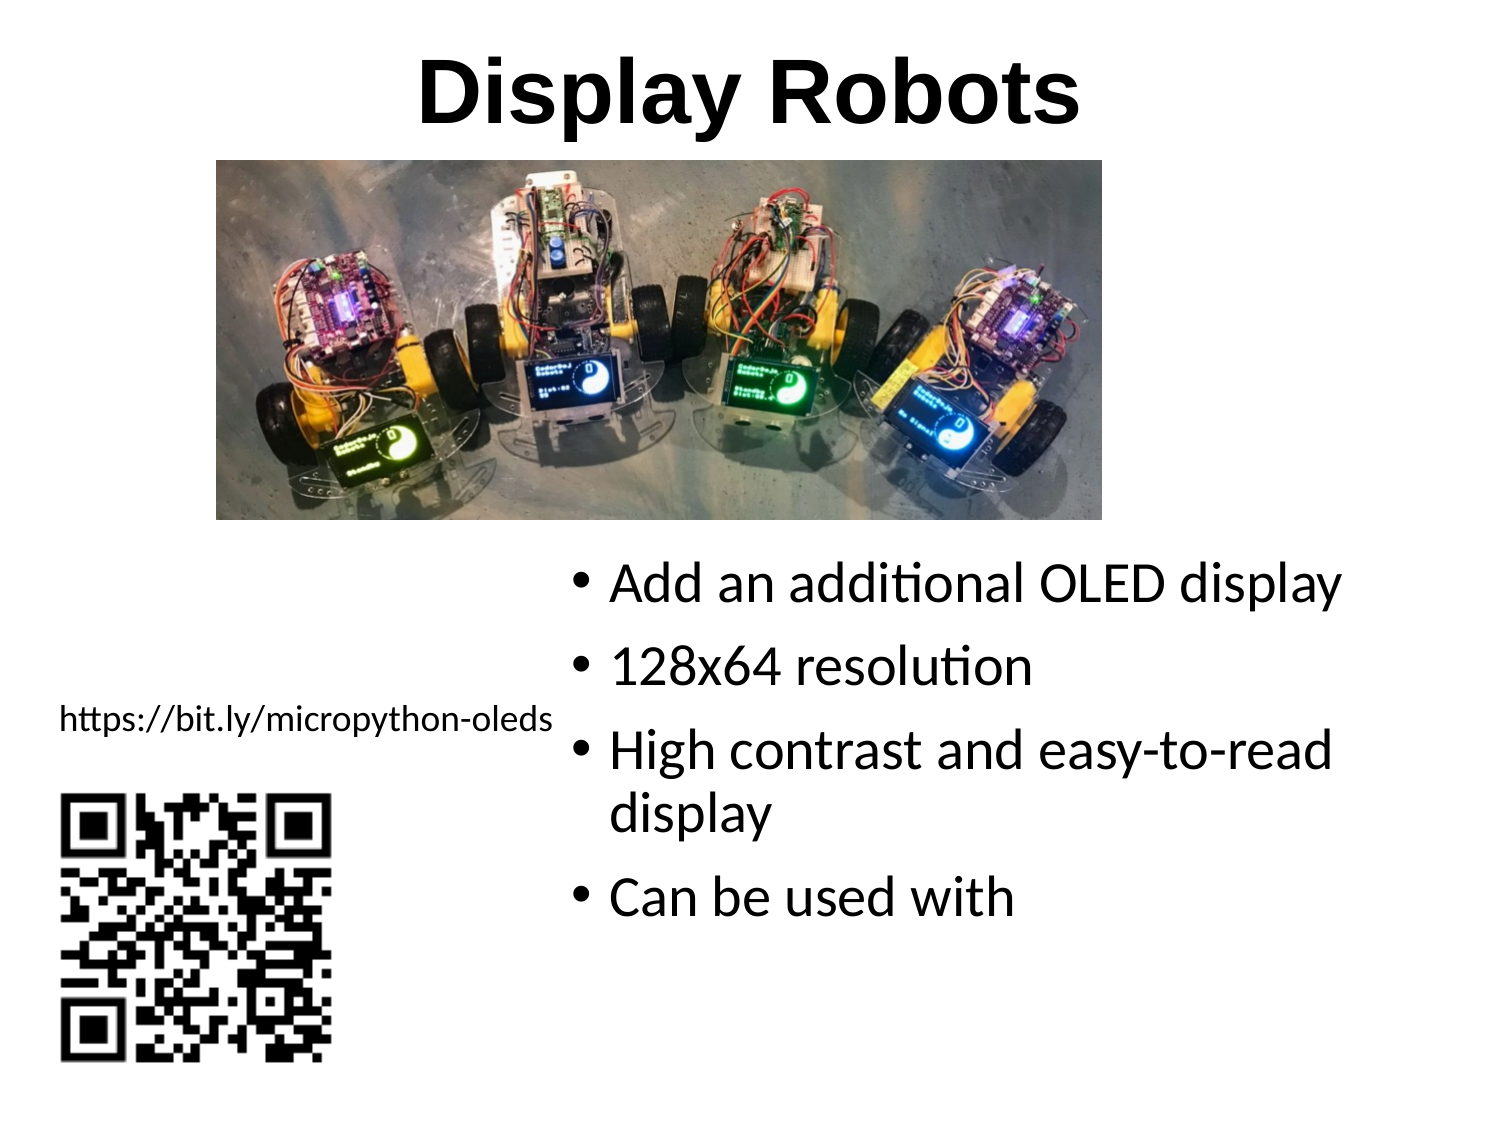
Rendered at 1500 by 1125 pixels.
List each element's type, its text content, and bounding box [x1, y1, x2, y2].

text_box https://bit.ly/micropython-oleds [44, 686, 569, 747]
picture [216, 160, 1102, 520]
list Add an additional OLED display 128x64 resolution High contrast and easy-to-read display Can be used with [556, 544, 1396, 1125]
title Display Robots [52, 3, 1447, 185]
picture [52, 790, 341, 1075]
